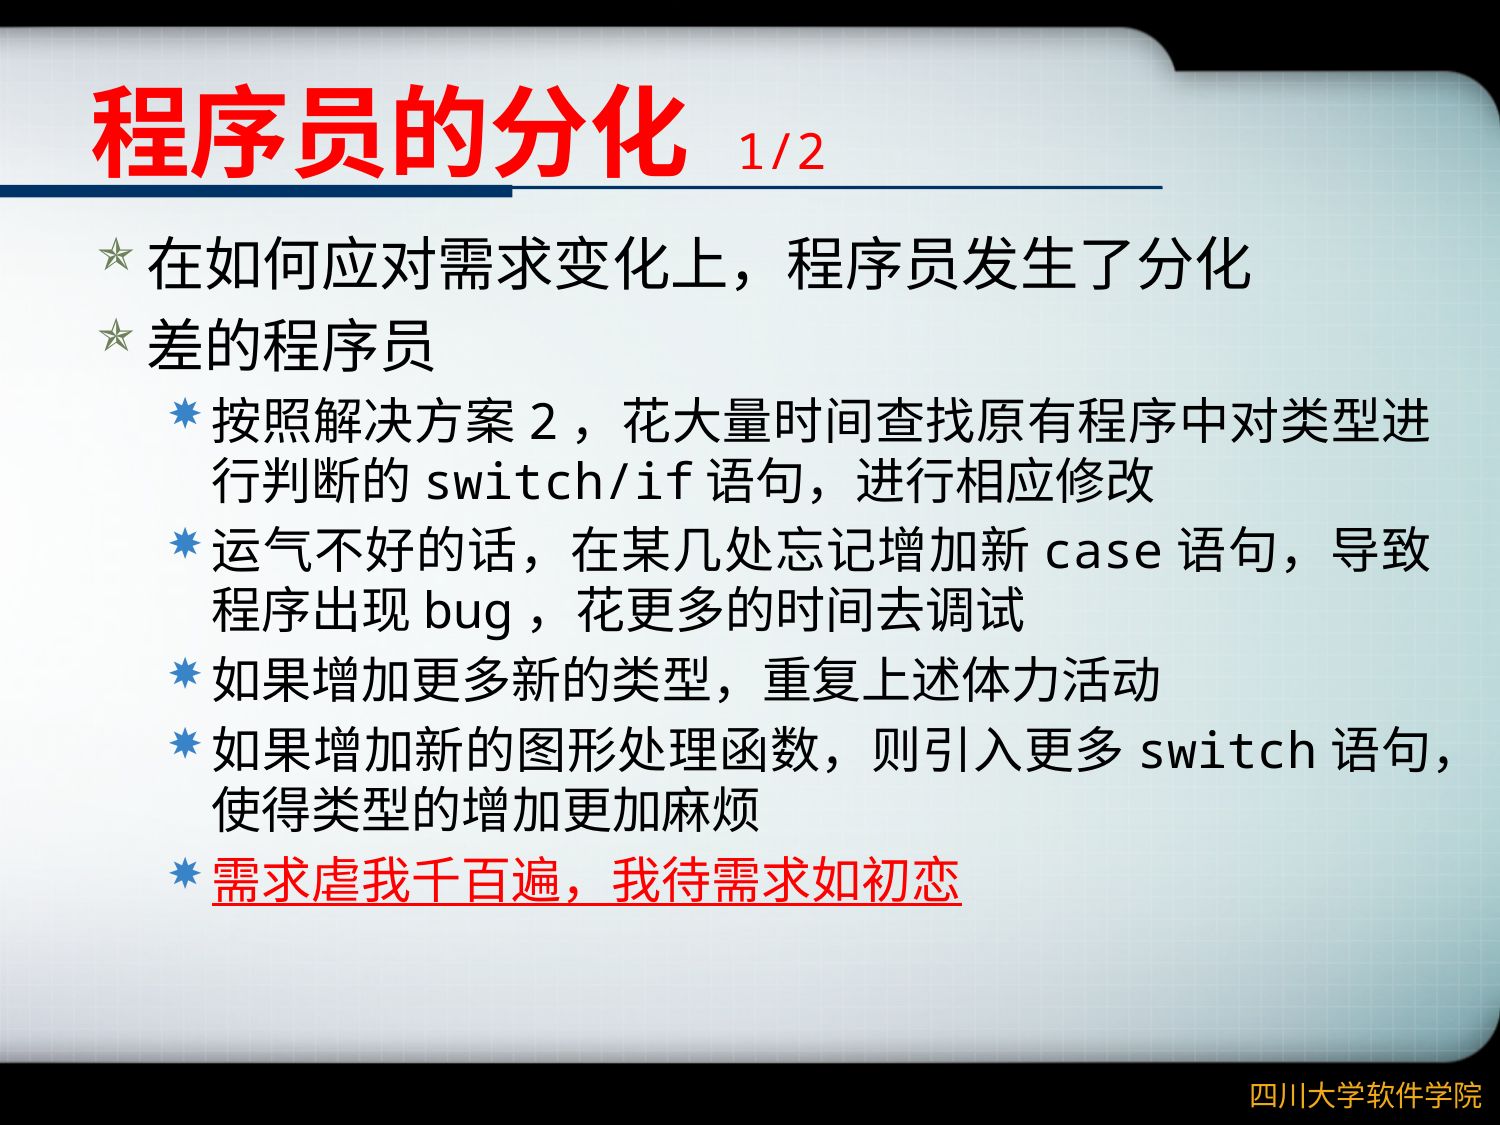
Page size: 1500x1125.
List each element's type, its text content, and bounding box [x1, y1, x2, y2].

title 程序员的分化 1/2 [75, 78, 1447, 180]
picture [0, 0, 1500, 1125]
list 在如何应对需求变化上，程序员发生了分化 差的程序员 按照解决方案2，花大量时间查找原有程序中对类型进行判断的switch/if语句，进行相应修改 运气不好的话，在某几处忘记增加新case语句，导致程序出现bug，花更多的时间去调试 如果增加更多新的类型，重复上述体力活动 如果增加新的图形处理函数，则引入更多switch语句，使得类型的增加更加麻烦 需求虐我千百遍，我待需求如初恋 [75, 219, 1447, 1059]
